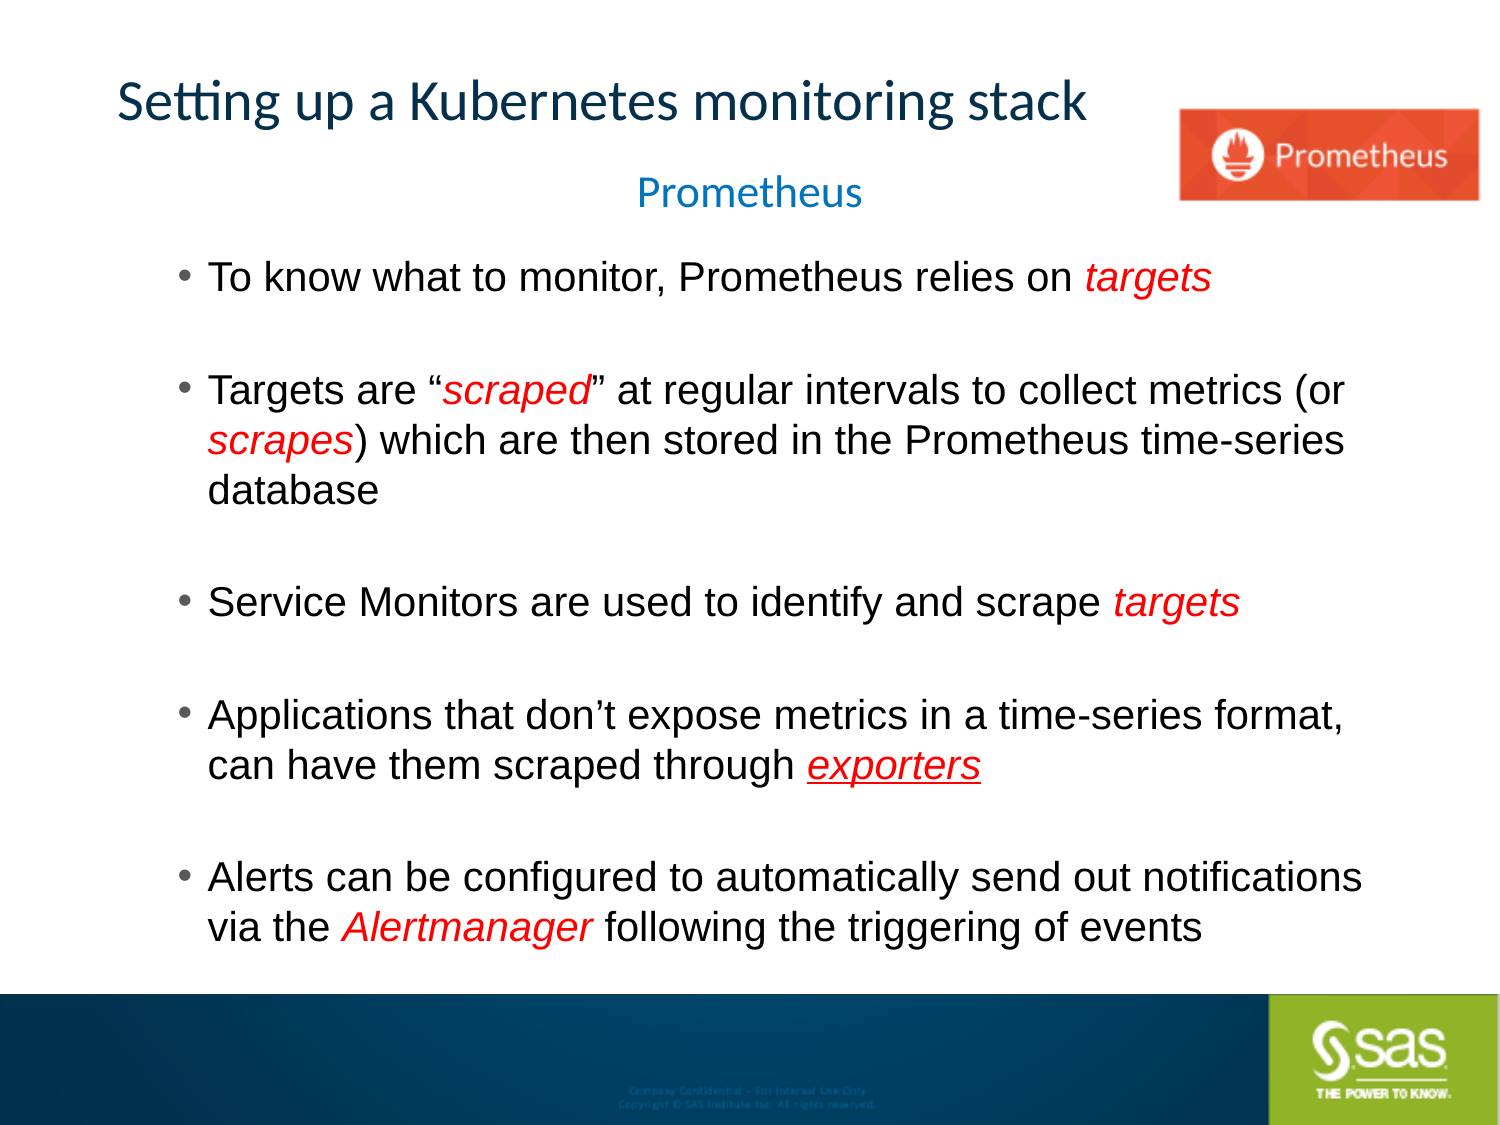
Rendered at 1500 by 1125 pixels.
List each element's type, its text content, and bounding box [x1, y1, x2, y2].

list To know what to monitor, Prometheus relies on targets Targets are “scraped” at regular intervals to collect metrics (or scrapes) which are then stored in the Prometheus time-series database Service Monitors are used to identify and scrape targets Applications that don’t expose metrics in a time-series format, can have them scraped through exporters Alerts can be configured to automatically send out notifications via the Alertmanager following the triggering of events [102, 242, 1398, 922]
picture [1175, 103, 1485, 209]
list Prometheus [102, 135, 1398, 242]
title Setting up a Kubernetes monitoring stack [102, 60, 1398, 135]
picture [0, 994, 1500, 1125]
